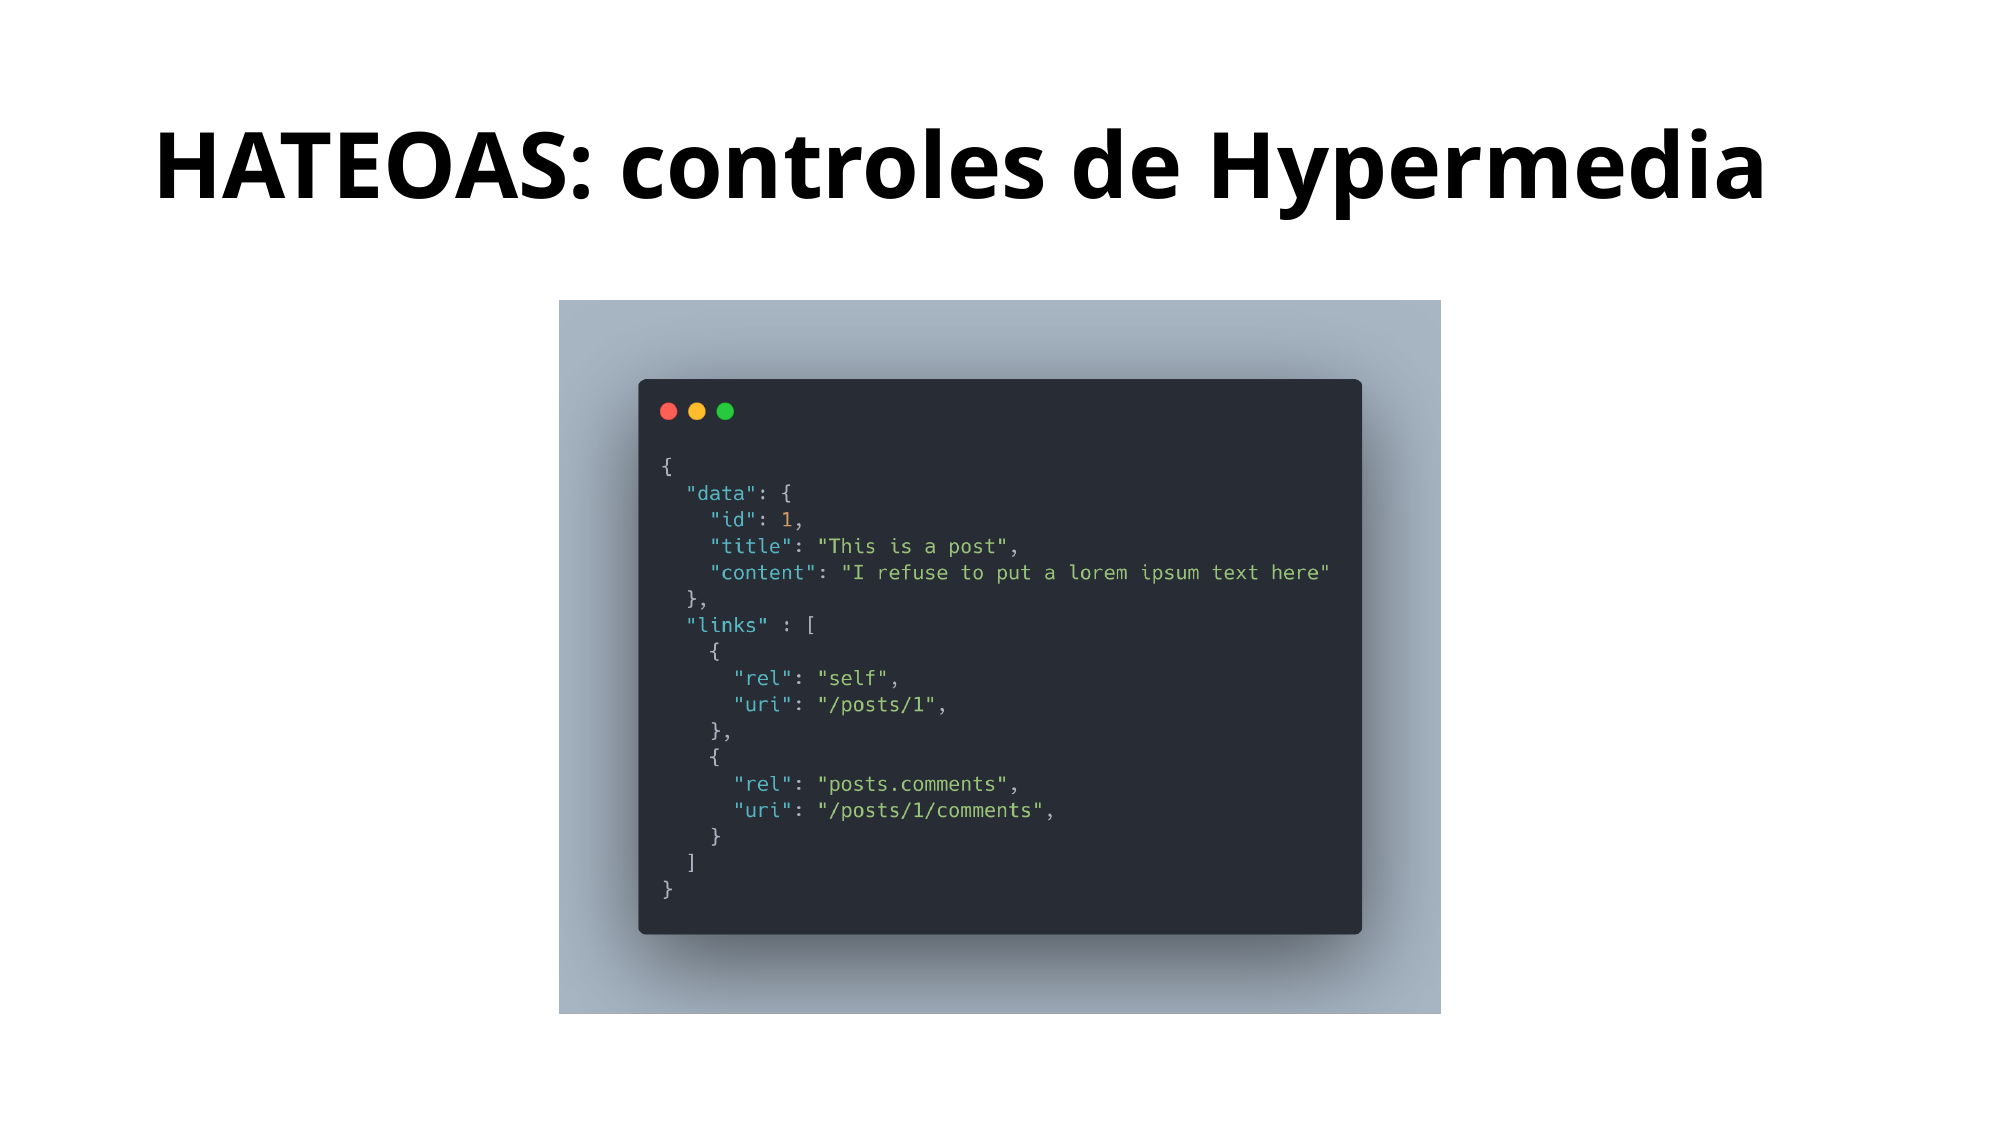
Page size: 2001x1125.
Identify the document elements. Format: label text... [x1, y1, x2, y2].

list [559, 299, 1441, 1014]
title HATEOAS: controles de Hypermedia [137, 59, 1863, 278]
